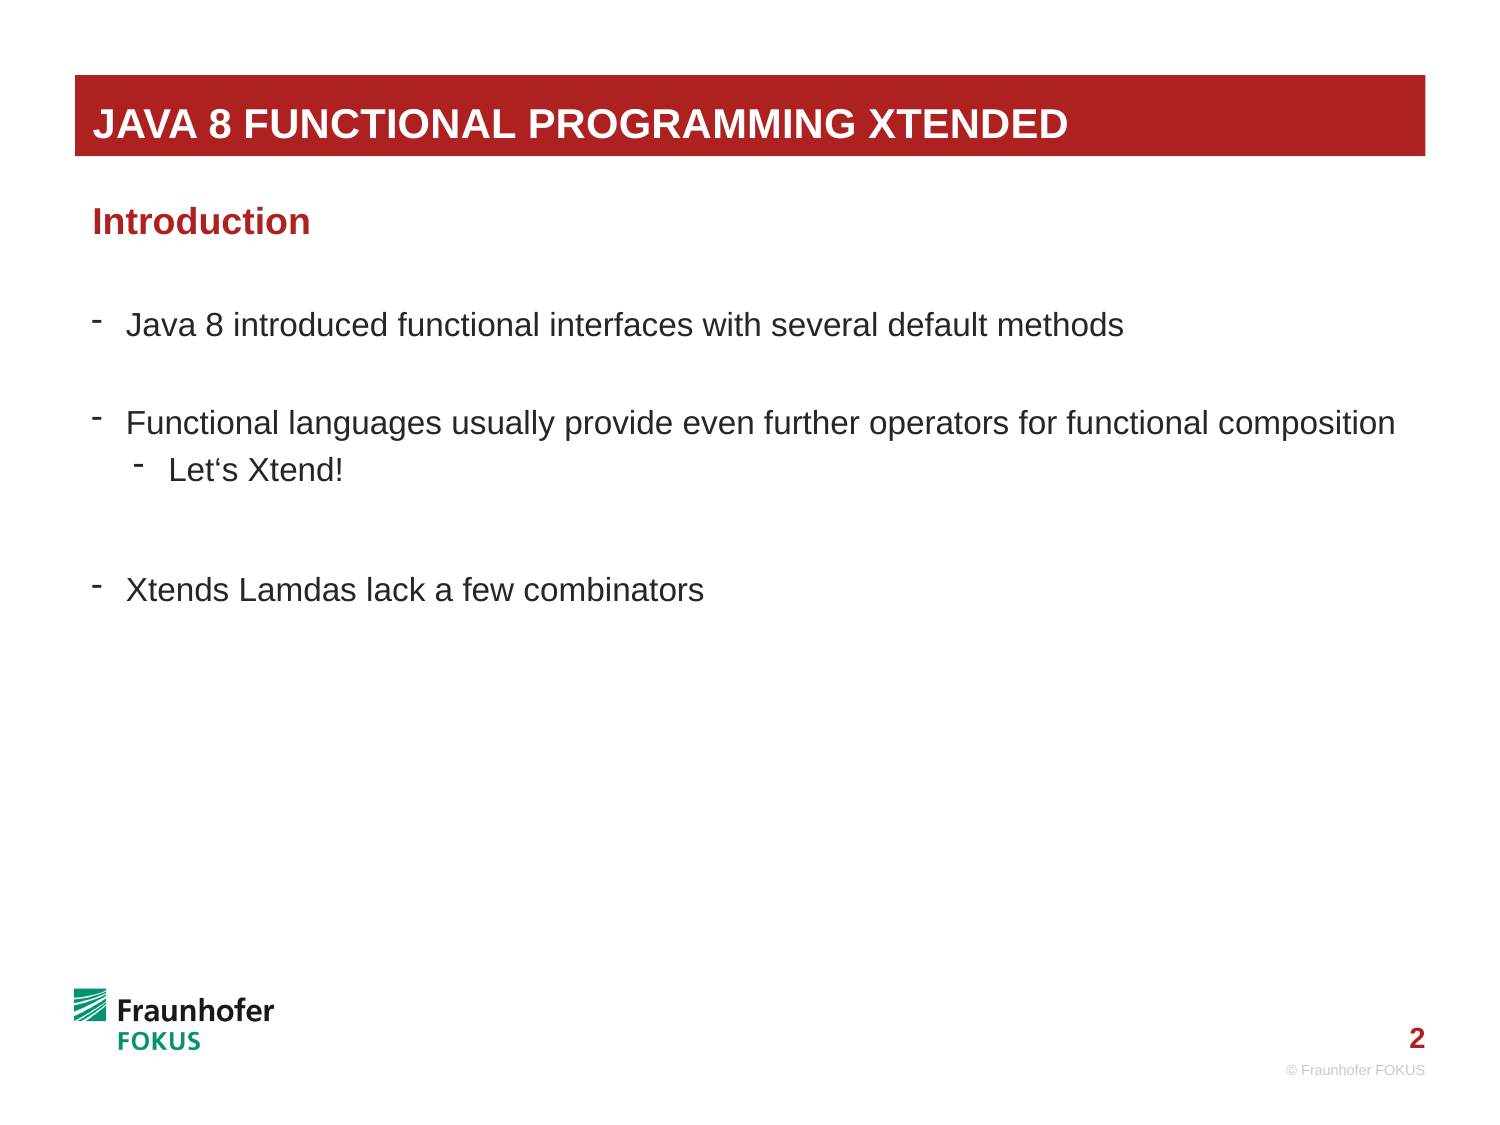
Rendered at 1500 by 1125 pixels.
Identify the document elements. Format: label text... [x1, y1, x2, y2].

footer © Fraunhofer FOKUS [73, 1050, 1426, 1090]
list Java 8 introduced functional interfaces with several default methods Functional languages usually provide even further operators for functional composition Let‘s Xtend! Xtends Lamdas lack a few combinators [74, 301, 1426, 956]
title Java 8 Functional Programming Xtended [75, 75, 1426, 157]
list Introduction [74, 200, 1426, 300]
